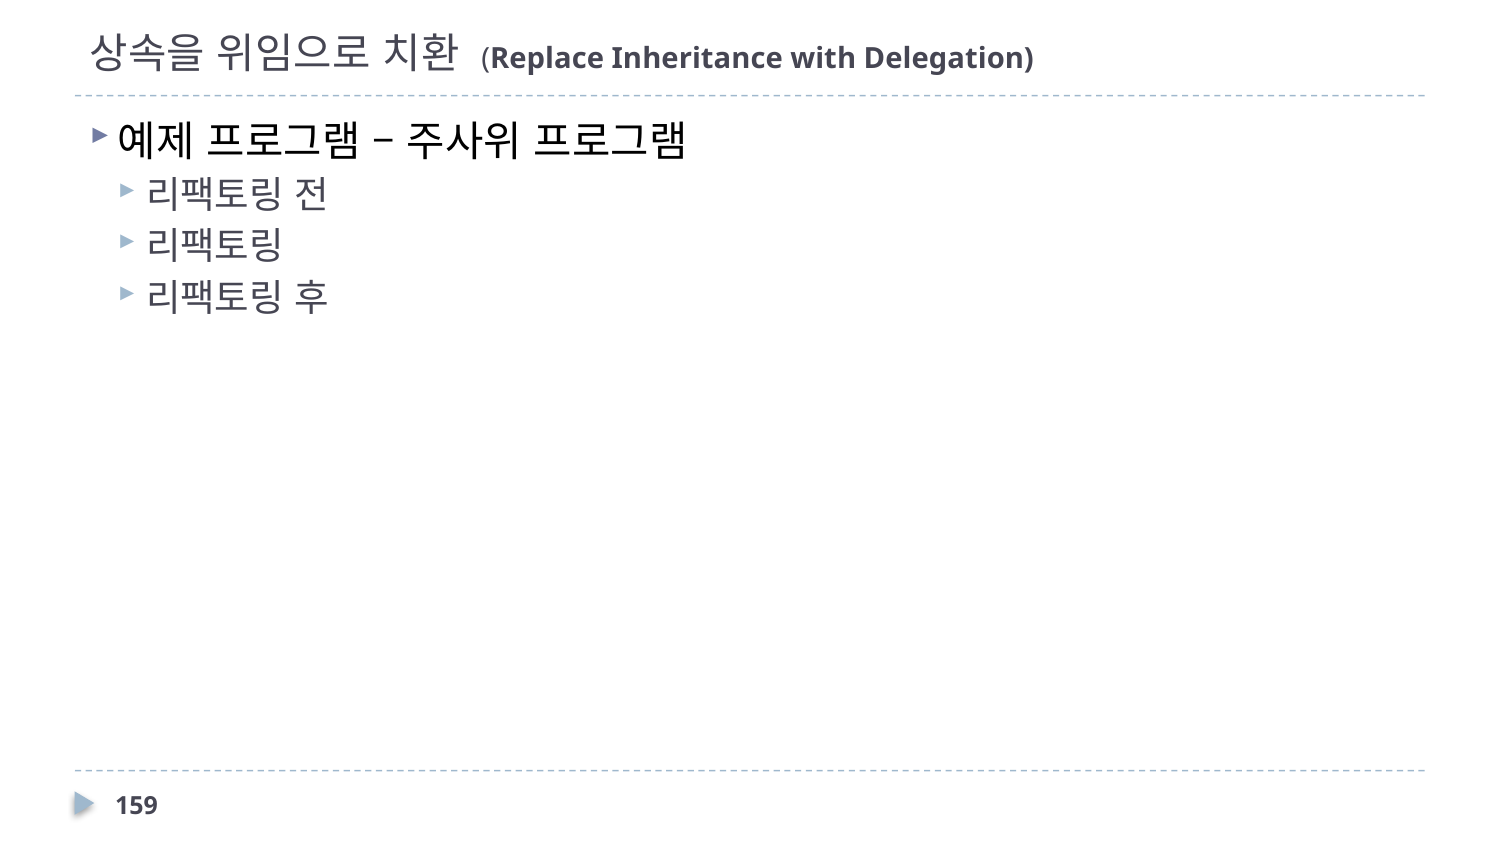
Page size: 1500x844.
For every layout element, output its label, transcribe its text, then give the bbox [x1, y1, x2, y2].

slide_number 159 [100, 782, 426, 827]
title 상속을 위임으로 치환 (Replace Inheritance with Delegation) [75, 18, 1425, 85]
list 예제 프로그램 – 주사위 프로그램 리팩토링 전 리팩토링 리팩토링 후 [75, 106, 1425, 758]
